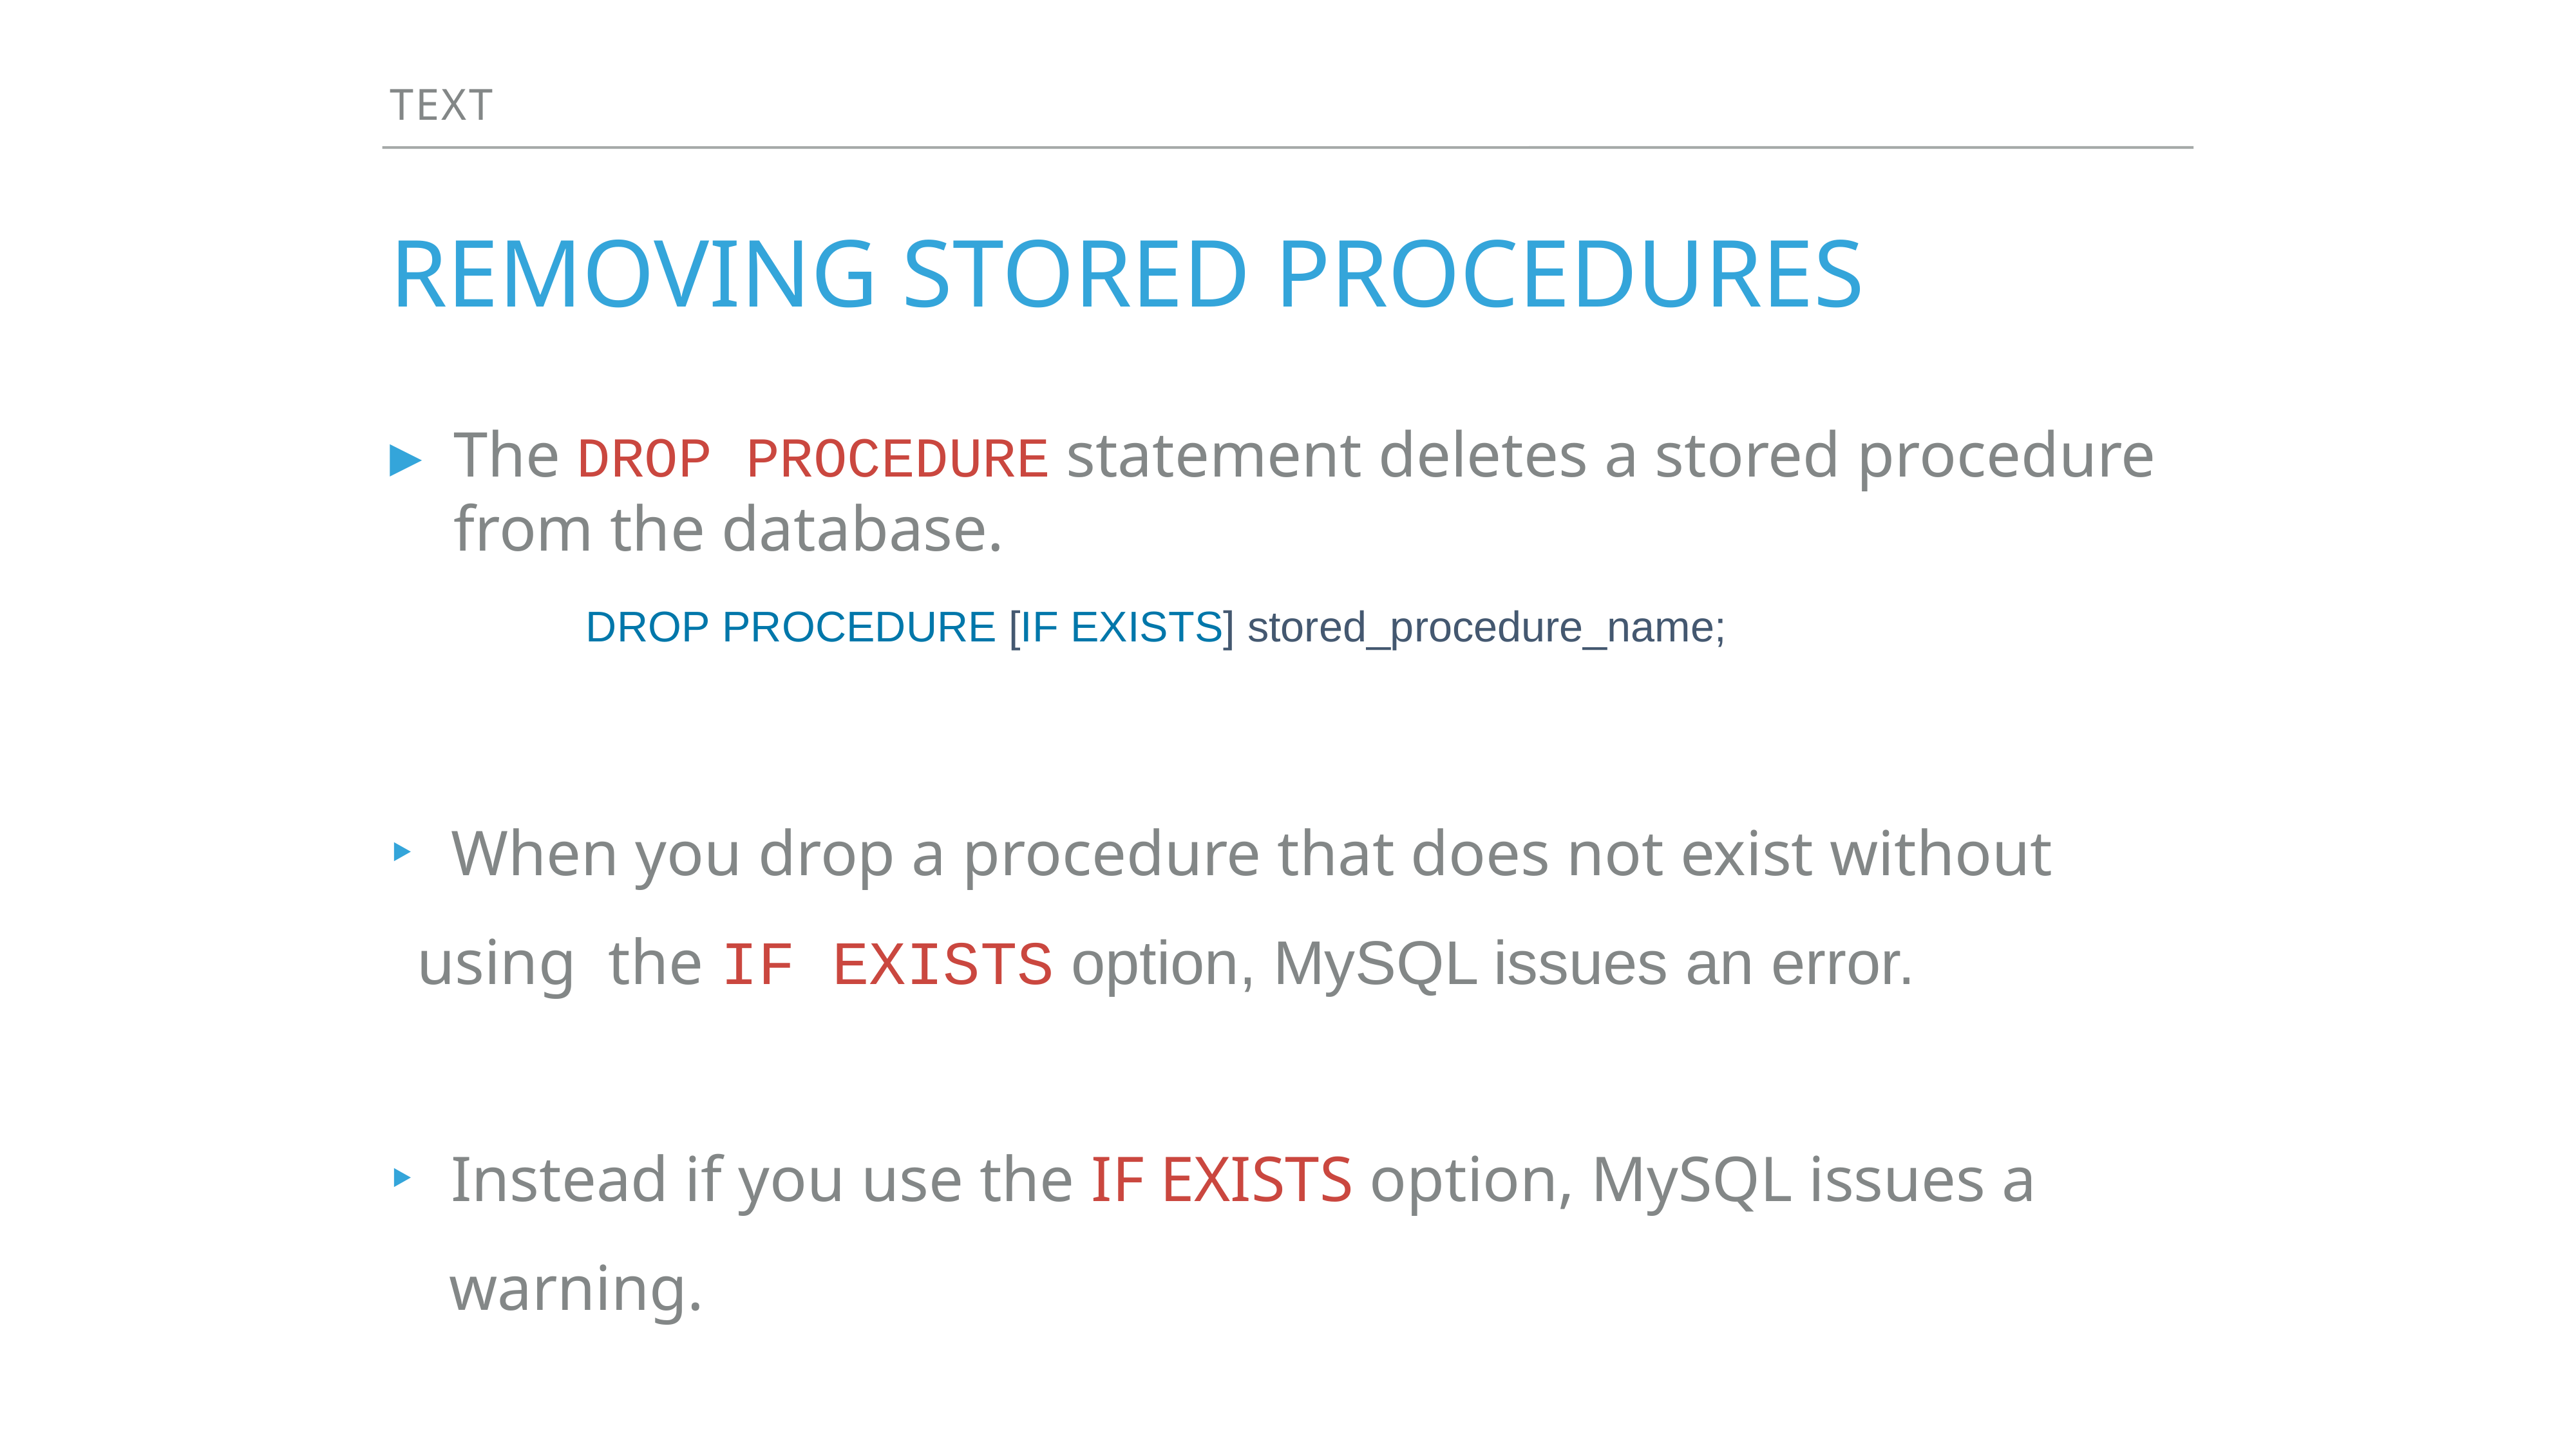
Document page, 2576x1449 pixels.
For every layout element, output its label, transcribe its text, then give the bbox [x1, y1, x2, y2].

list Text [382, 67, 2043, 137]
title Removing stored procedures [382, 227, 2194, 336]
list The DROP PROCEDURE statement deletes a stored procedure from the database. DROP PROCEDURE [IF EXISTS] stored_procedure_name; When you drop a procedure that does not exist without using the IF EXISTS option, MySQL issues an error. Instead if you use the IF EXISTS option, MySQL issues a warning. [382, 407, 2194, 1316]
